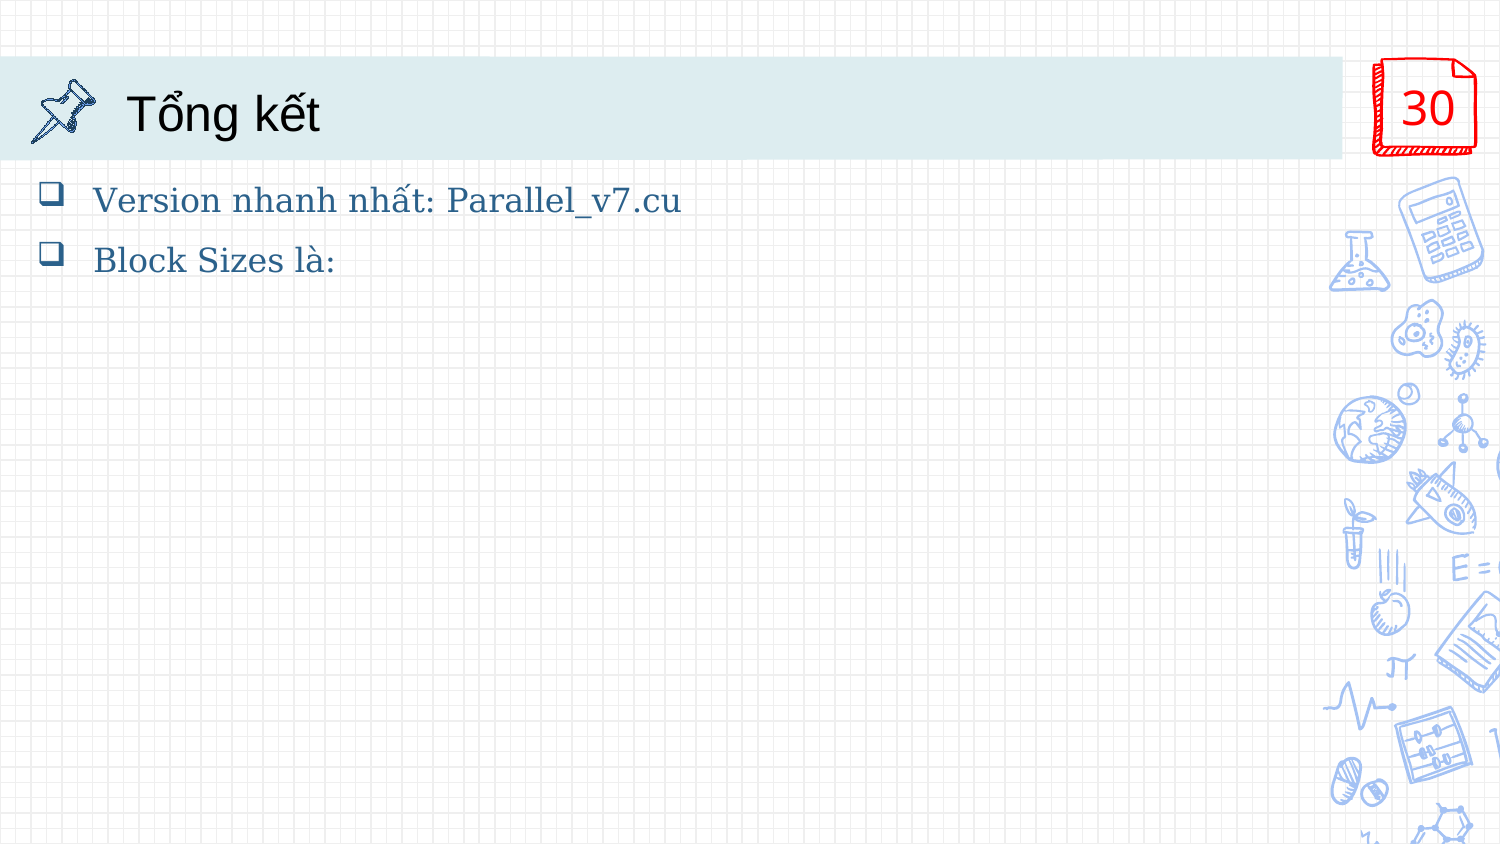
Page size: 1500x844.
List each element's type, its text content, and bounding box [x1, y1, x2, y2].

text_box Version nhanh nhất: Parallel_v7.cu Block Sizes là: [22, 151, 1327, 287]
title Tổng kết [126, 41, 1242, 151]
